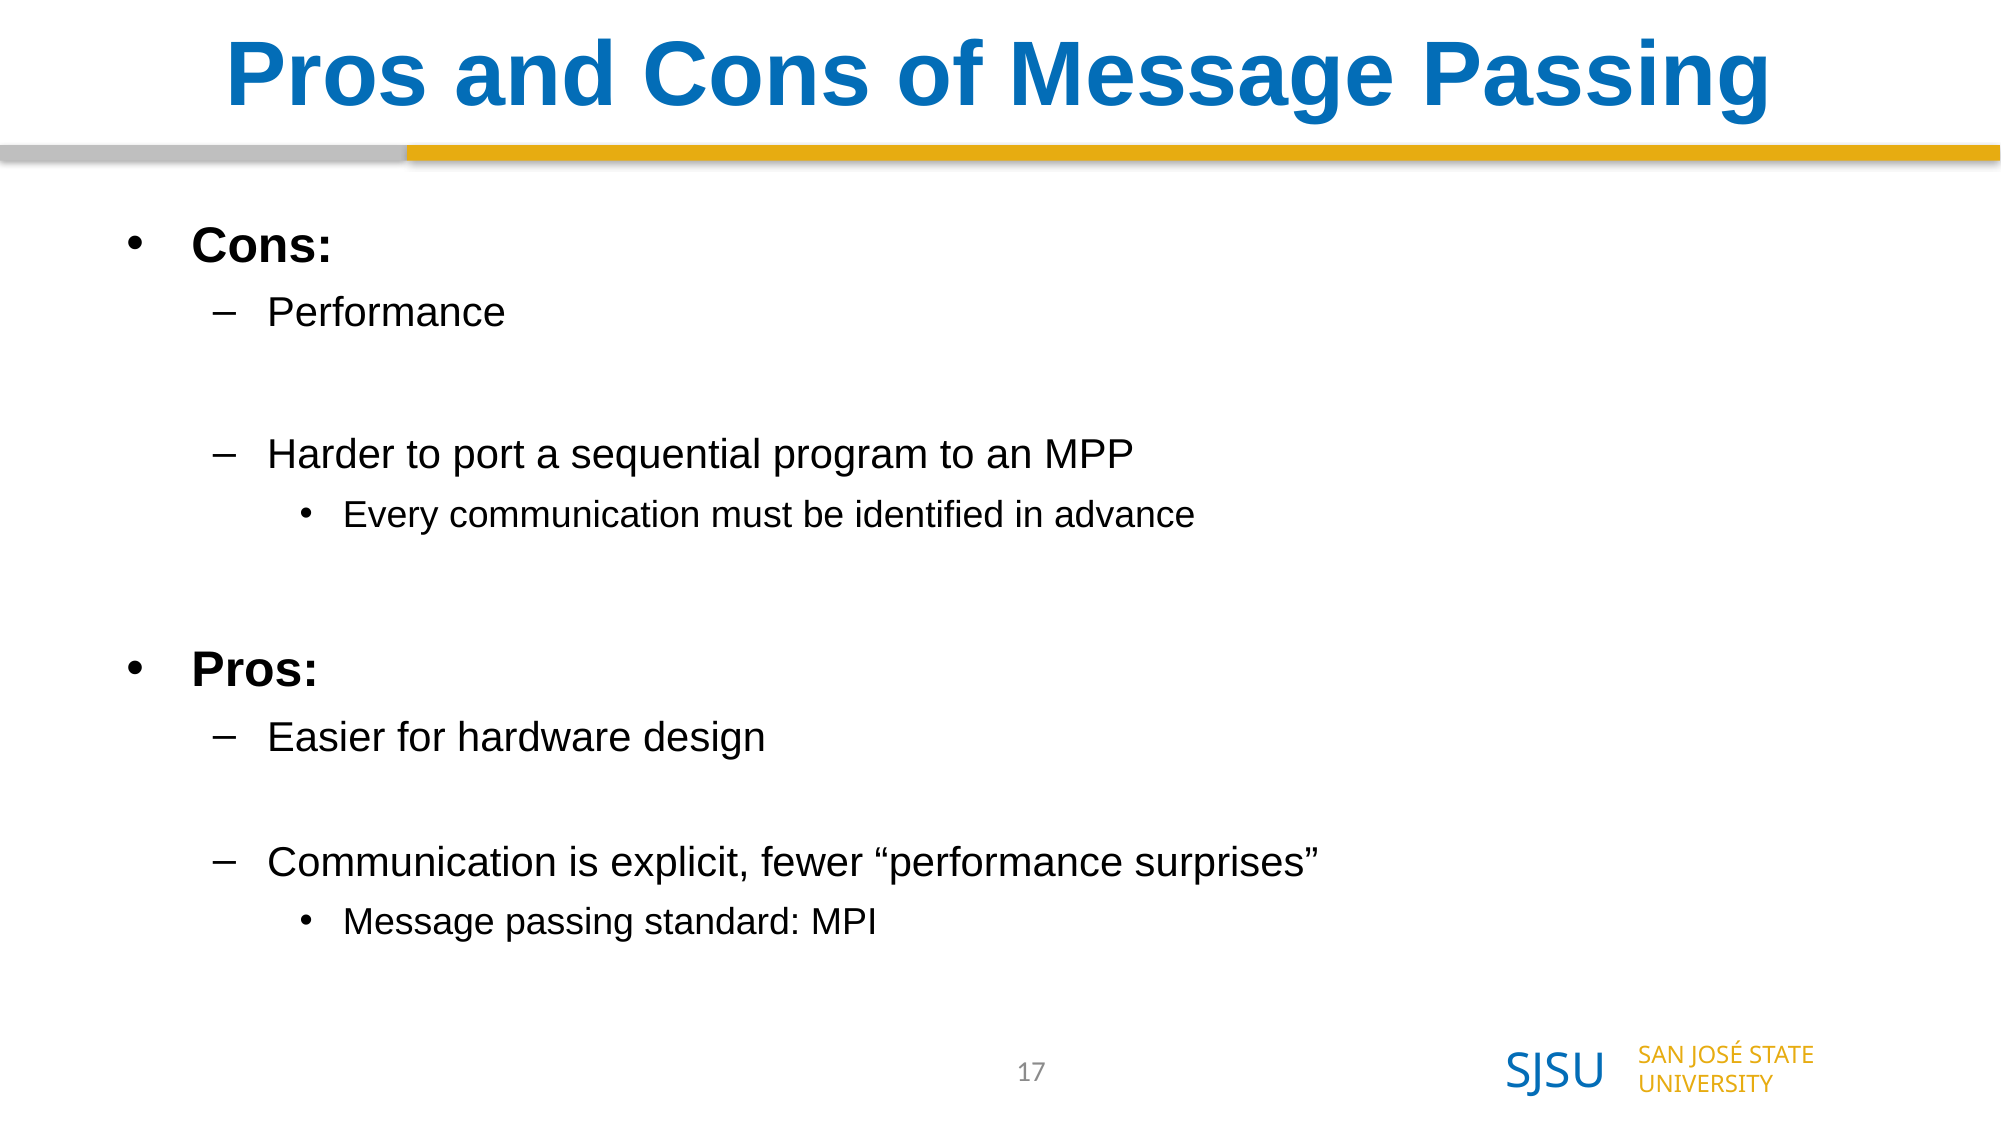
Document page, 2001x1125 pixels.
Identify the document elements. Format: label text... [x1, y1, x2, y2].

title Pros and Cons of Message Passing [99, 11, 1900, 126]
list Cons: Performance Harder to port a sequential program to an MPP Every communication must be identified in advance Pros: Easier for hardware design Communication is explicit, fewer “performance surprises” Message passing standard: MPI [111, 204, 1842, 1077]
slide_number 17 [797, 1040, 1265, 1100]
